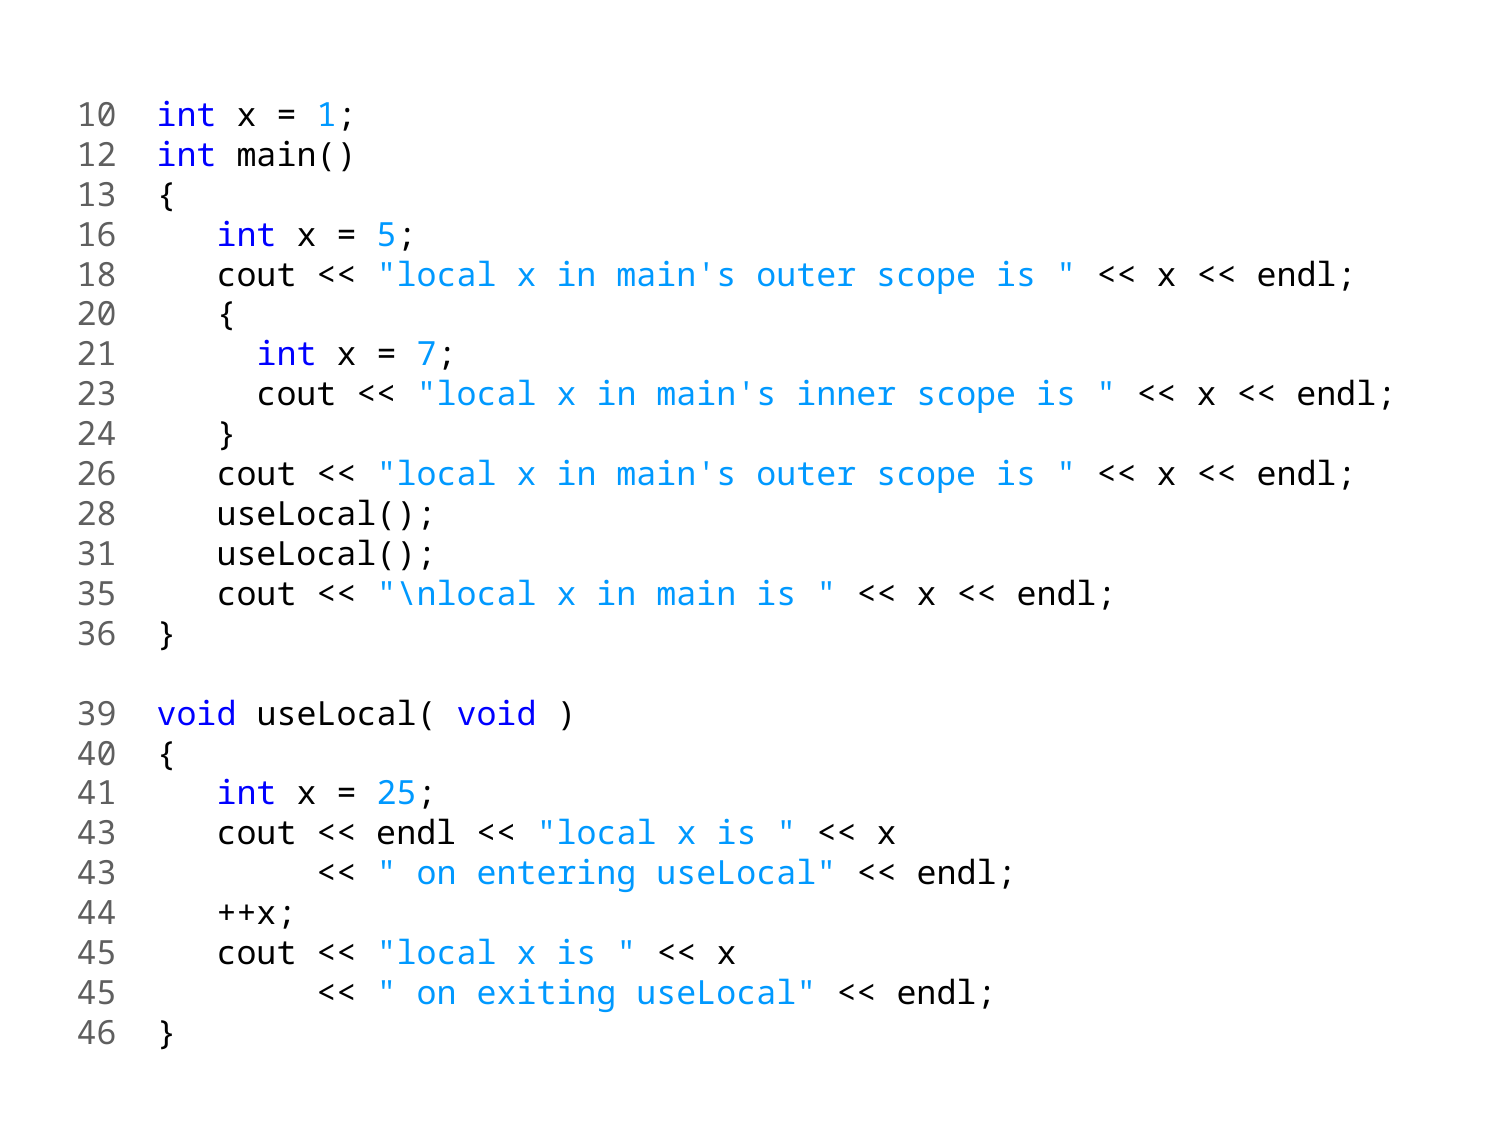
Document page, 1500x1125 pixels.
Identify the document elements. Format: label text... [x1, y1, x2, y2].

list 10 int x = 1; 12 int main() 13 { 16 int x = 5; 18 cout << "local x in main's outer scope is " << x << endl; 20 { 21 int x = 7; 23 cout << "local x in main's inner scope is " << x << endl; 24 } 26 cout << "local x in main's outer scope is " << x << endl; 28 useLocal(); 31 useLocal(); 35 cout << "\nlocal x in main is " << x << endl; 36 } 39 void useLocal( void ) 40 { 41 int x = 25; 43 cout << endl << "local x is " << x 43 << " on entering useLocal" << endl; 44 ++x; 45 cout << "local x is " << x 45 << " on exiting useLocal" << endl; 46 } [64, 89, 1436, 1059]
